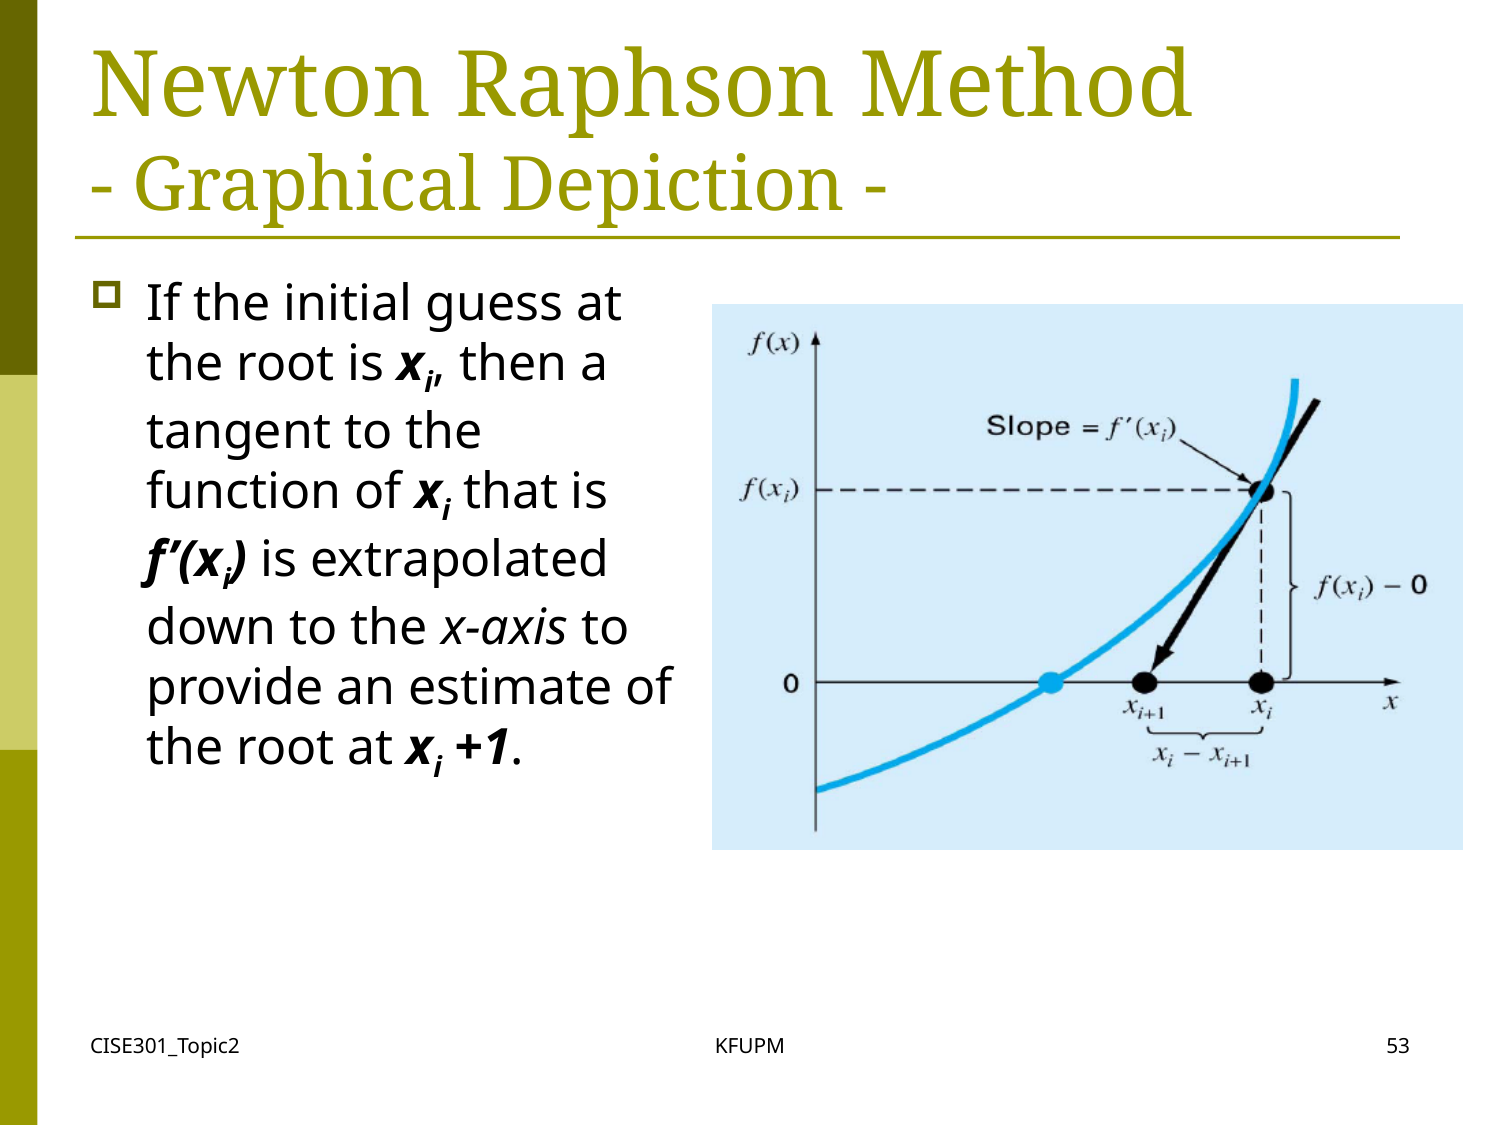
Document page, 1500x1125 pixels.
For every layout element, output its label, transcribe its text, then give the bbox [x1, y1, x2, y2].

list If the initial guess at the root is xi, then a tangent to the function of xi that is f’(xi) is extrapolated down to the x-axis to provide an estimate of the root at xi +1. [74, 262, 701, 1026]
slide_number CISE301_Topic2 [74, 1026, 426, 1101]
title Newton Raphson Method - Graphical Depiction - [74, 45, 1426, 233]
picture [712, 304, 1463, 851]
footer KFUPM [512, 1024, 988, 1101]
slide_number 53 [1074, 1024, 1426, 1101]
